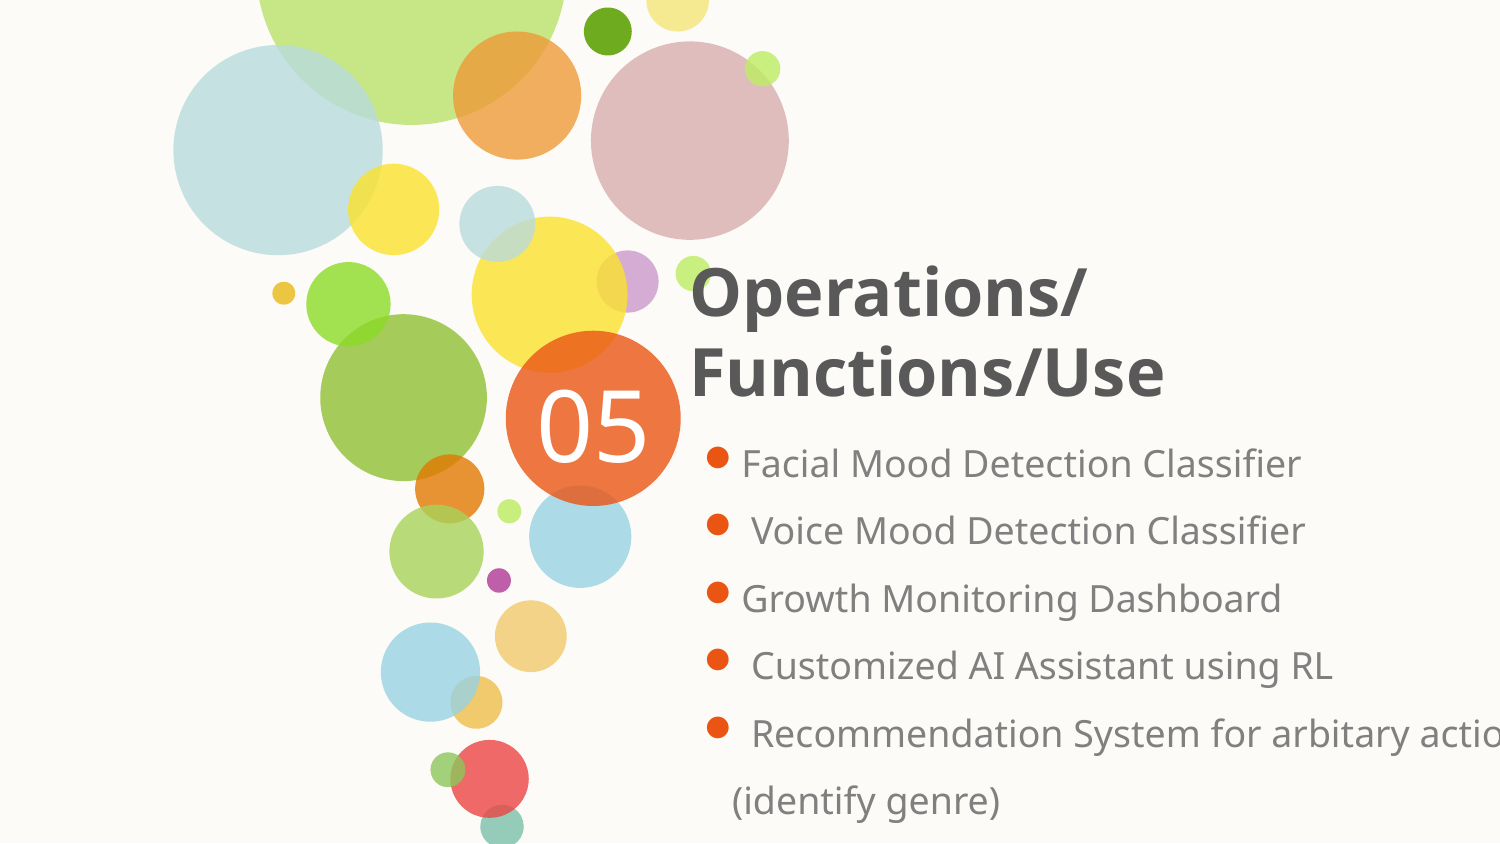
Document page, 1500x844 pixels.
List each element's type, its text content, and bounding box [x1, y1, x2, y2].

text_box [529, 495, 632, 588]
text_box [616, 250, 659, 313]
text_box [173, 45, 383, 256]
text_box [471, 216, 628, 368]
text_box [453, 31, 582, 160]
text_box [583, 7, 632, 56]
text_box [272, 281, 296, 305]
text_box [590, 41, 789, 240]
text_box [430, 752, 466, 788]
text_box Operations/Functions/Use [689, 249, 1478, 409]
text_box Facial Mood Detection Classifier Voice Mood Detection Classifier Growth Monitoring Dashboard Customized AI Assistant using RL Recommendation System for arbitary actions (identify genre) [689, 409, 1500, 830]
text_box [646, 0, 709, 32]
text_box [486, 568, 511, 593]
text_box [480, 809, 524, 844]
text_box [415, 454, 485, 517]
text_box [320, 314, 487, 482]
text_box [306, 262, 391, 347]
text_box [497, 499, 522, 524]
text_box [494, 600, 567, 673]
text_box [459, 185, 536, 262]
text_box [348, 163, 440, 256]
text_box [454, 676, 503, 729]
text_box [380, 622, 481, 722]
text_box [389, 504, 484, 599]
text_box [259, 0, 564, 125]
text_box [505, 330, 681, 506]
text_box [675, 256, 689, 291]
text_box 05 [533, 362, 653, 483]
text_box [744, 51, 781, 87]
text_box [451, 739, 529, 818]
